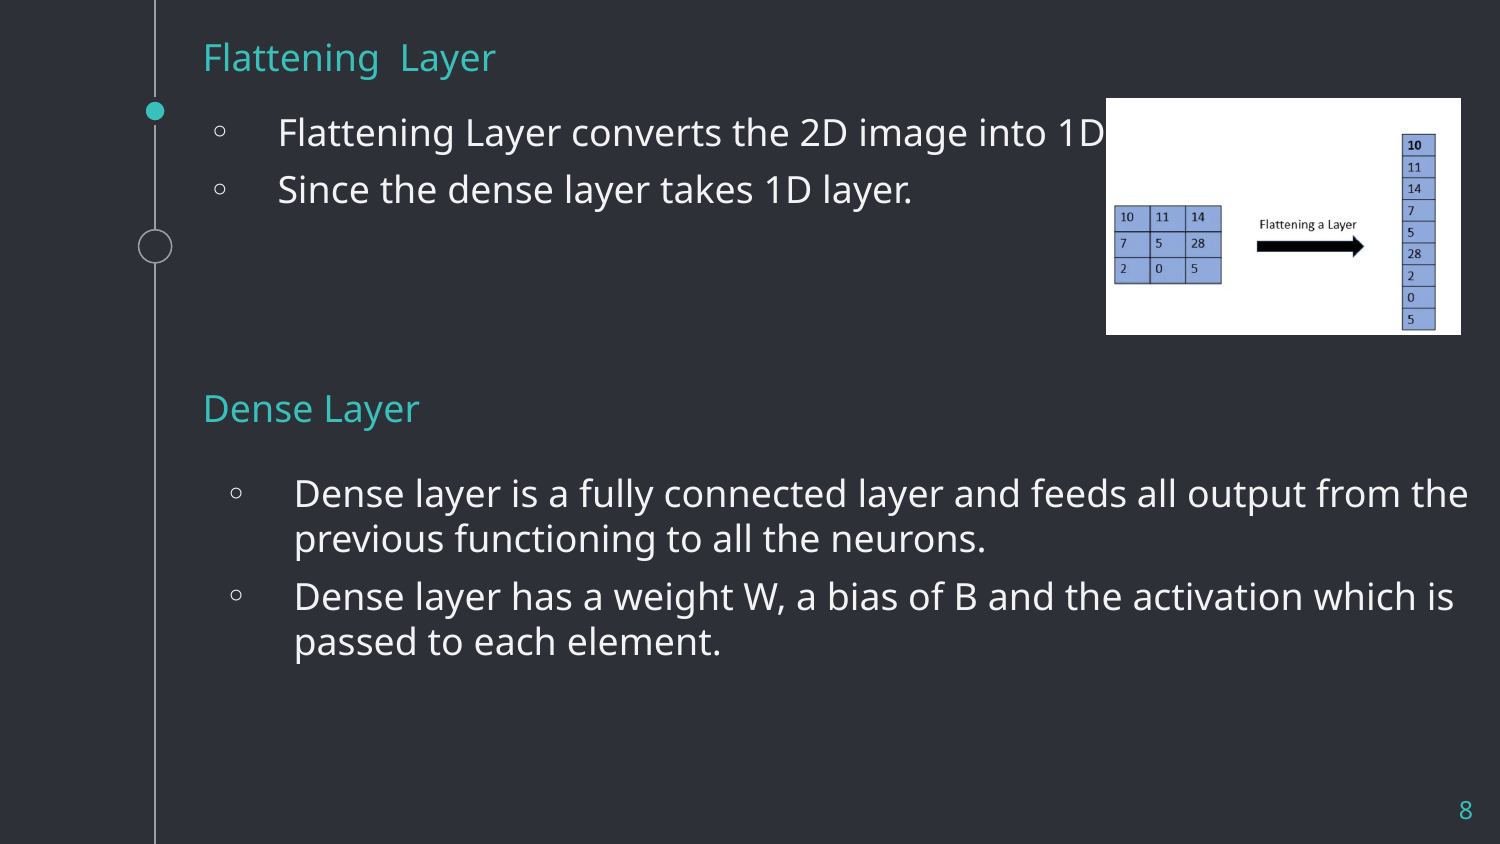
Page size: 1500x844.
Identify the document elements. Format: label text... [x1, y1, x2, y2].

title Flattening Layer [187, 37, 1313, 93]
picture [1106, 98, 1461, 335]
text_box Dense Layer [187, 388, 1313, 445]
slide_number 8 [1398, 779, 1489, 832]
text_box Dense layer is a fully connected layer and feeds all output from the previous functioning to all the neurons. Dense layer has a weight W, a bias of B and the activation which is passed to each element. [203, 455, 1489, 701]
list Flattening Layer converts the 2D image into 1D Since the dense layer takes 1D layer. [187, 93, 1472, 339]
